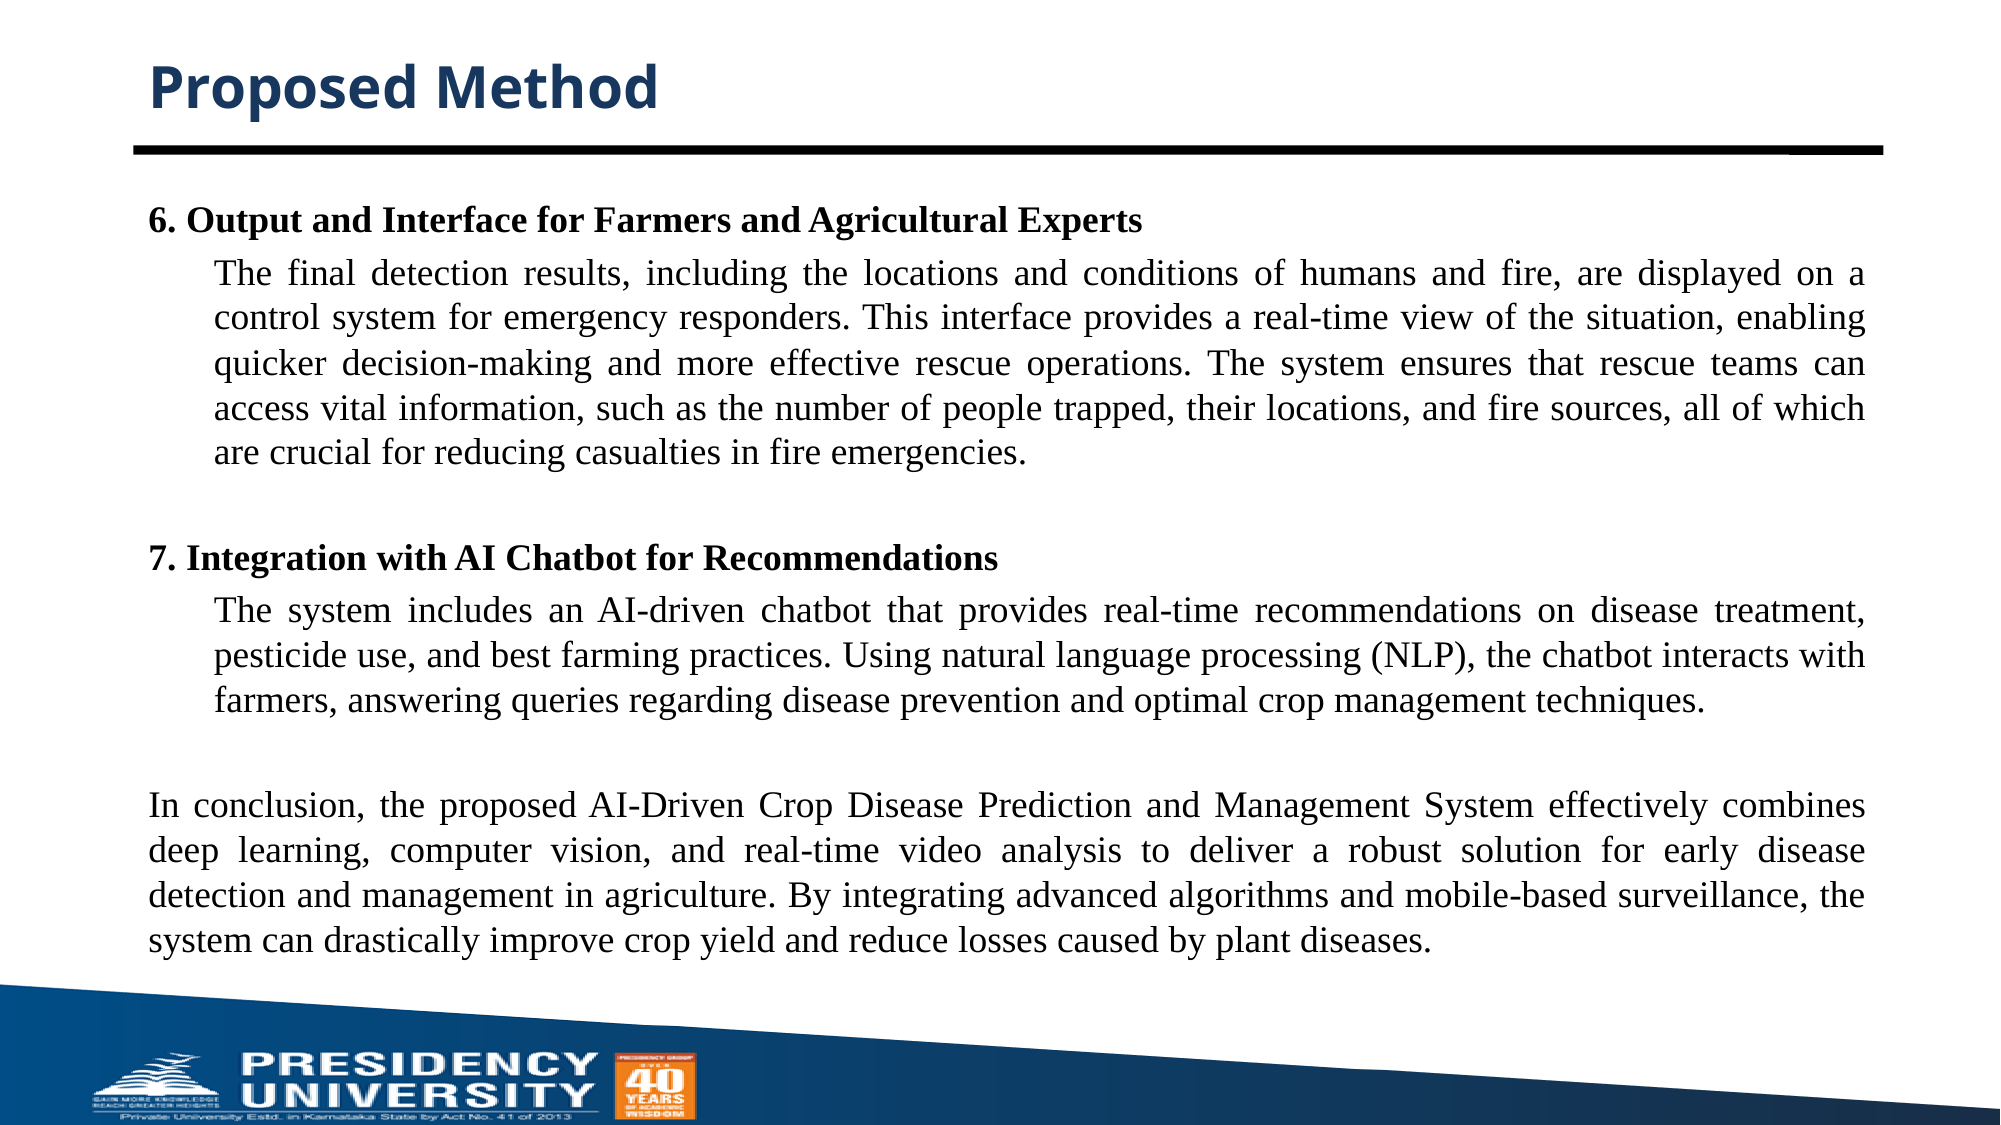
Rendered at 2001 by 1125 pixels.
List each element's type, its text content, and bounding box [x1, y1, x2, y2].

list 6. Output and Interface for Farmers and Agricultural Experts The final detection results, including the locations and conditions of humans and fire, are displayed on a control system for emergency responders. This interface provides a real-time view of the situation, enabling quicker decision-making and more effective rescue operations. The system ensures that rescue teams can access vital information, such as the number of people trapped, their locations, and fire sources, all of which are crucial for reducing casualties in fire emergencies. 7. Integration with AI Chatbot for Recommendations The system includes an AI-driven chatbot that provides real-time recommendations on disease treatment, pesticide use, and best farming practices. Using natural language processing (NLP), the chatbot interacts with farmers, answering queries regarding disease prevention and optimal crop management techniques. In conclusion, the proposed AI-Driven Crop Disease Prediction and Management System effectively combines deep learning, computer vision, and real-time video analysis to deliver a robust solution for early disease detection and management in agriculture. By integrating advanced algorithms and mobile-based surveillance, the system can drastically improve crop yield and reduce losses caused by plant diseases. [133, 187, 1884, 1000]
title Proposed Method [133, 45, 1884, 125]
picture [0, 982, 2000, 1125]
